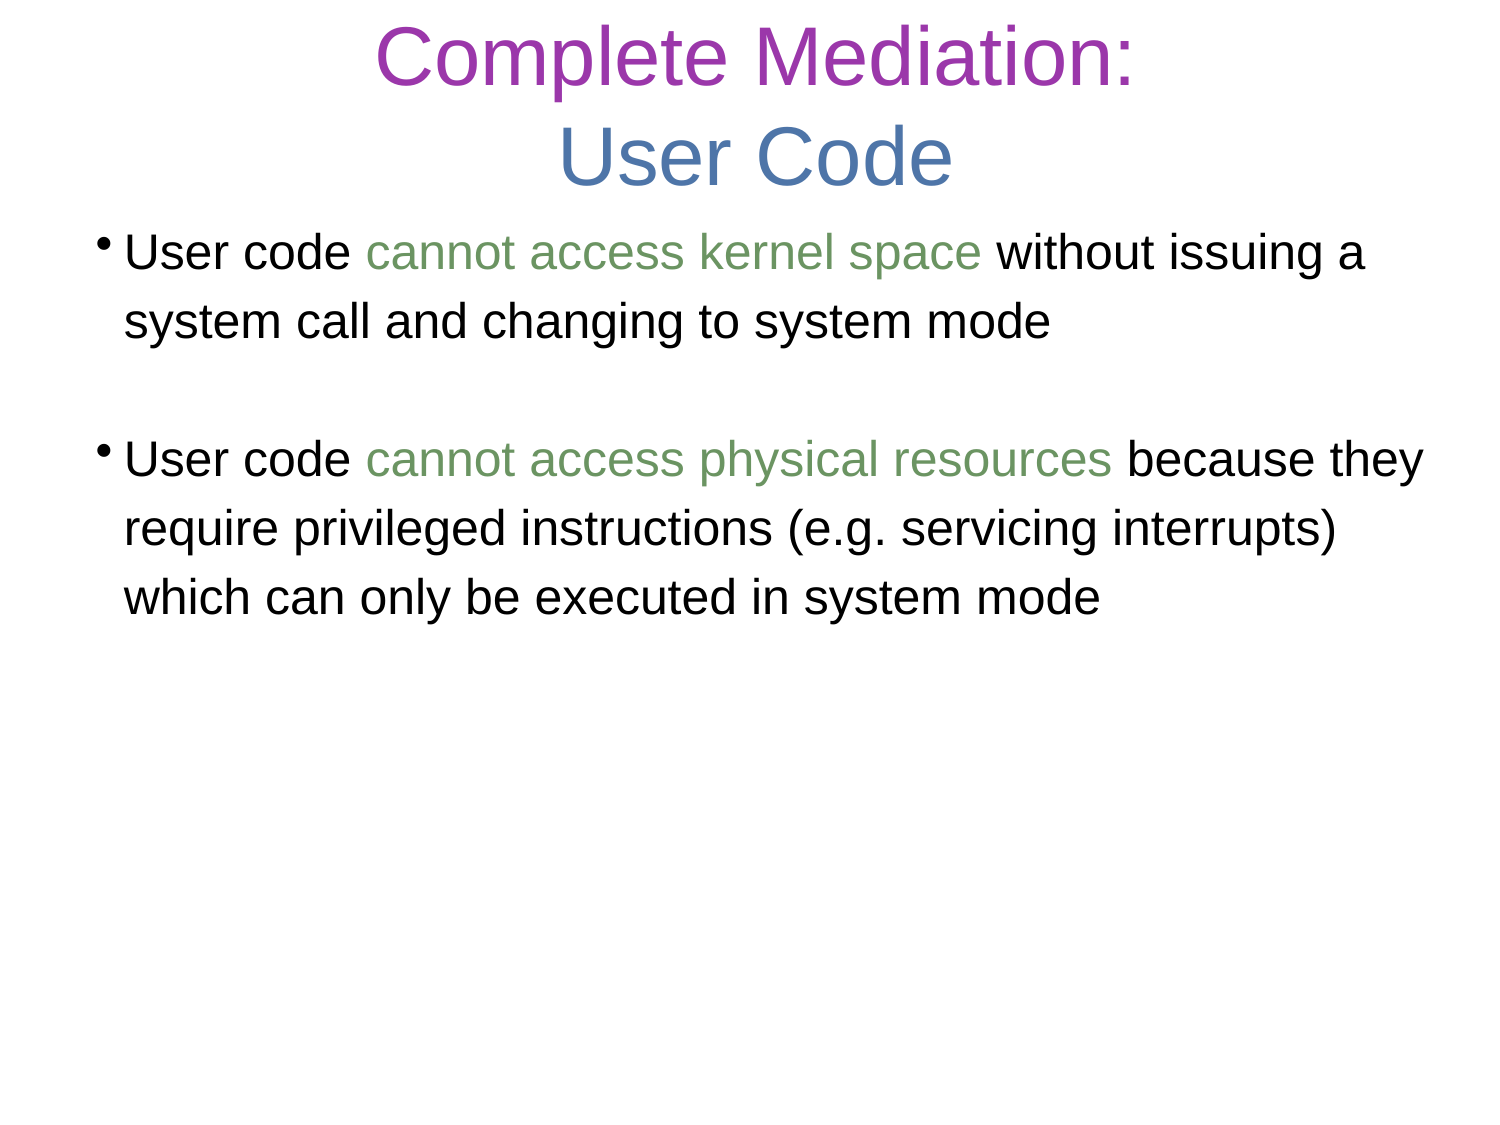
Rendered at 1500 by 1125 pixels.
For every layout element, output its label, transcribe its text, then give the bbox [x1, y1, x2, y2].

list User code cannot access kernel space without issuing a system call and changing to system mode User code cannot access physical resources because they require privileged instructions (e.g. servicing interrupts) which can only be executed in system mode [52, 196, 1459, 1059]
title Complete Mediation: User Code [52, 30, 1459, 174]
